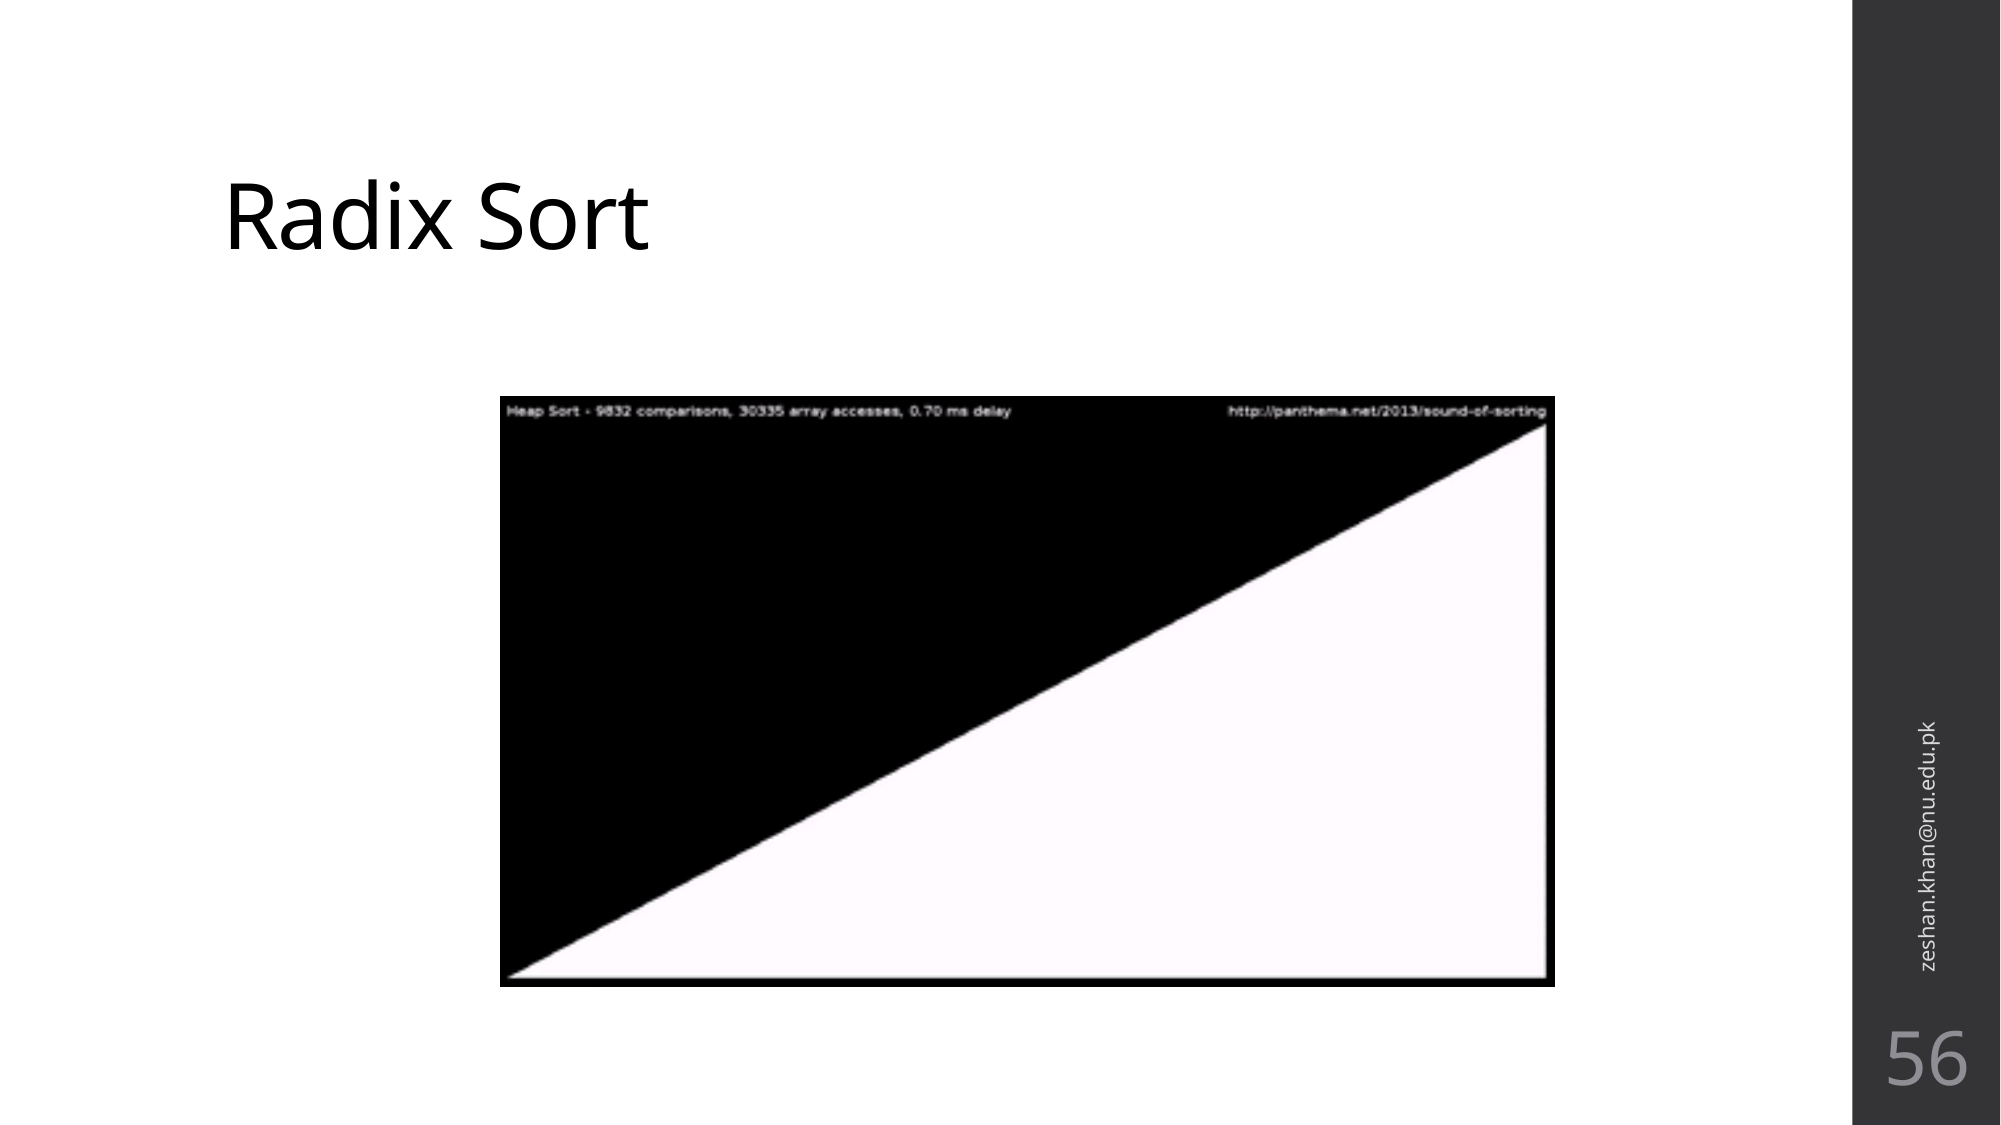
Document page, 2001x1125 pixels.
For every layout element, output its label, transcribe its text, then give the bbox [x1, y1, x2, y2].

title Radix Sort [206, 60, 1797, 278]
slide_number 56 [1852, 1012, 2000, 1110]
picture [499, 396, 1555, 988]
footer zeshan.khan@nu.edu.pk [1897, 400, 1958, 988]
